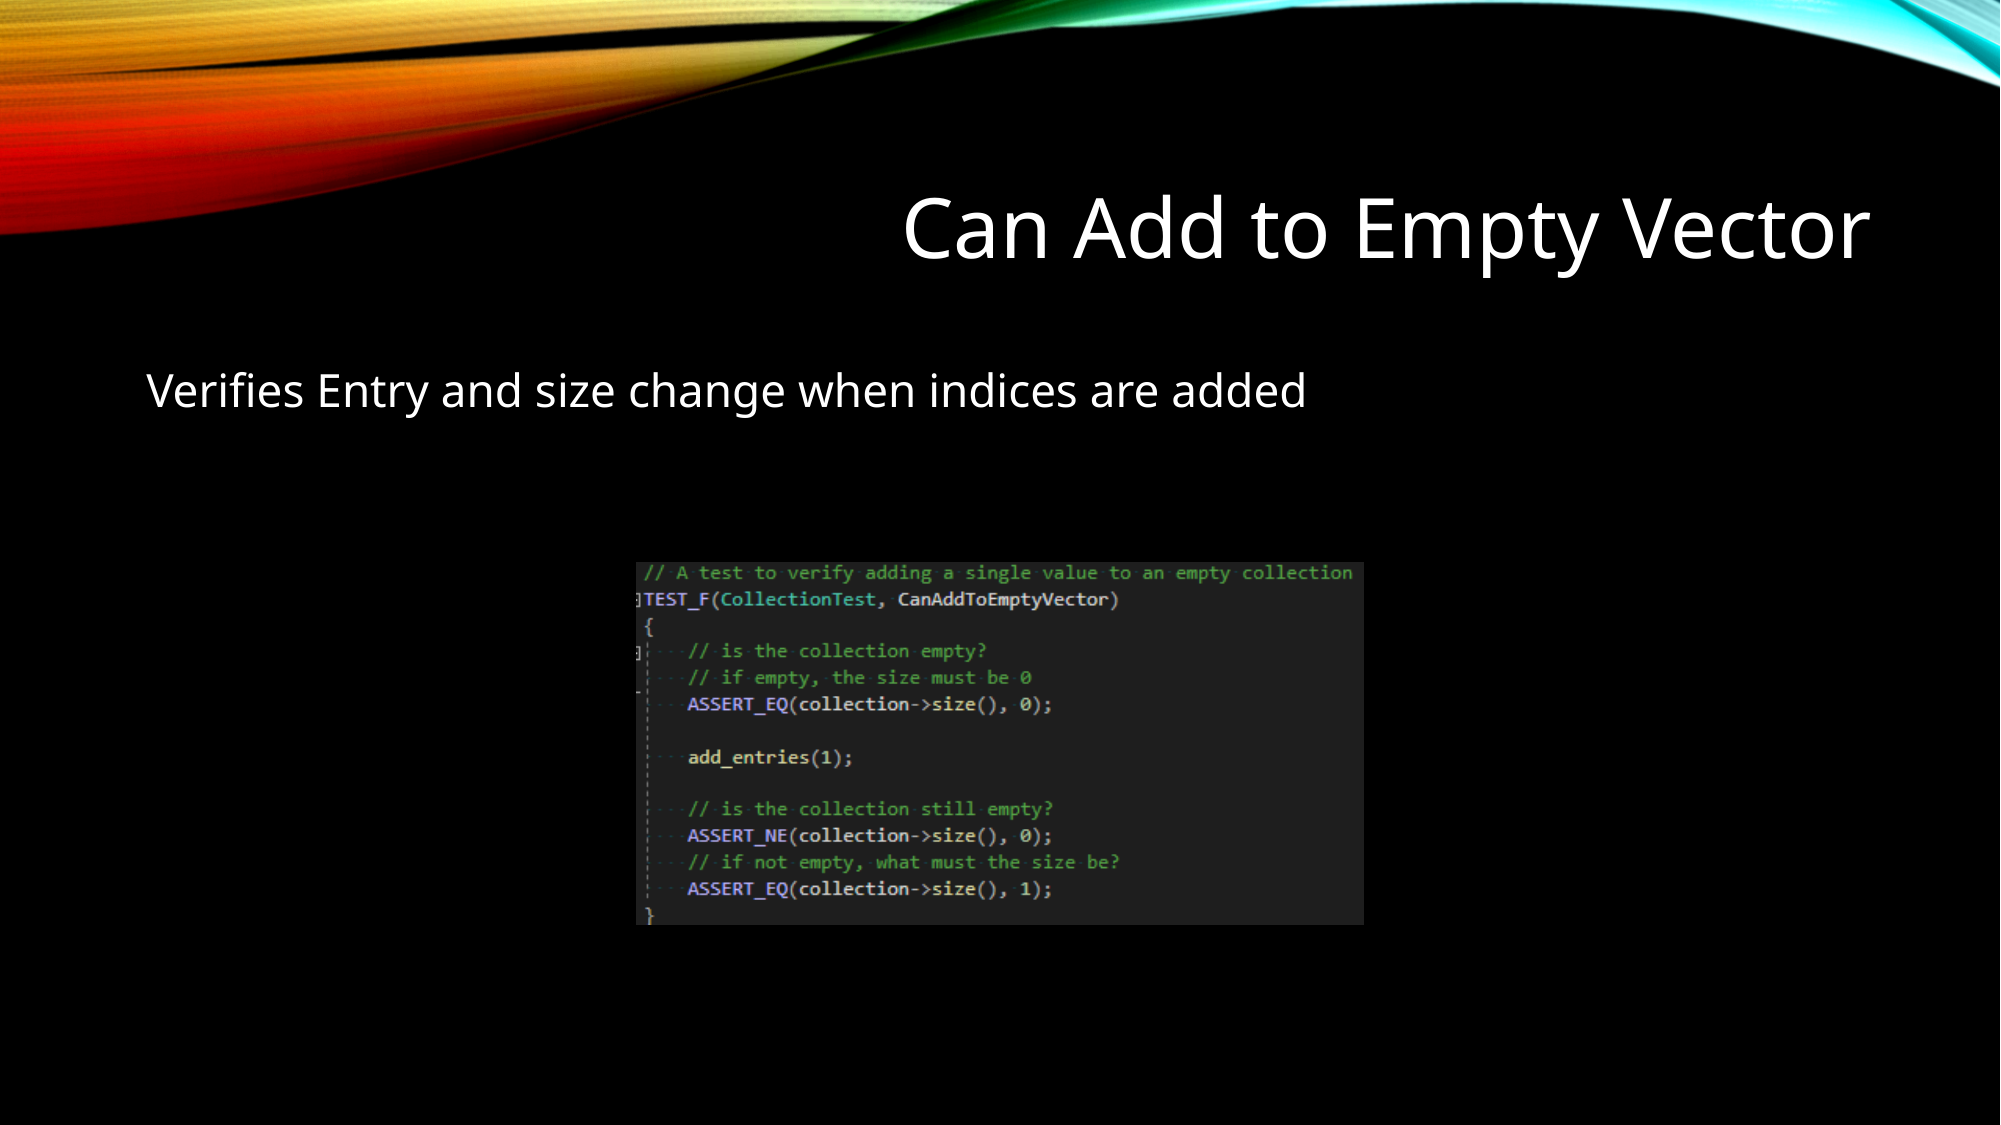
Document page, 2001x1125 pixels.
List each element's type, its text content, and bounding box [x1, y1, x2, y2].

picture [0, 0, 2000, 237]
list Verifies Entry and size change when indices are added [112, 360, 1888, 1021]
title Can Add to Empty Vector [474, 125, 1888, 338]
picture [636, 562, 1364, 926]
